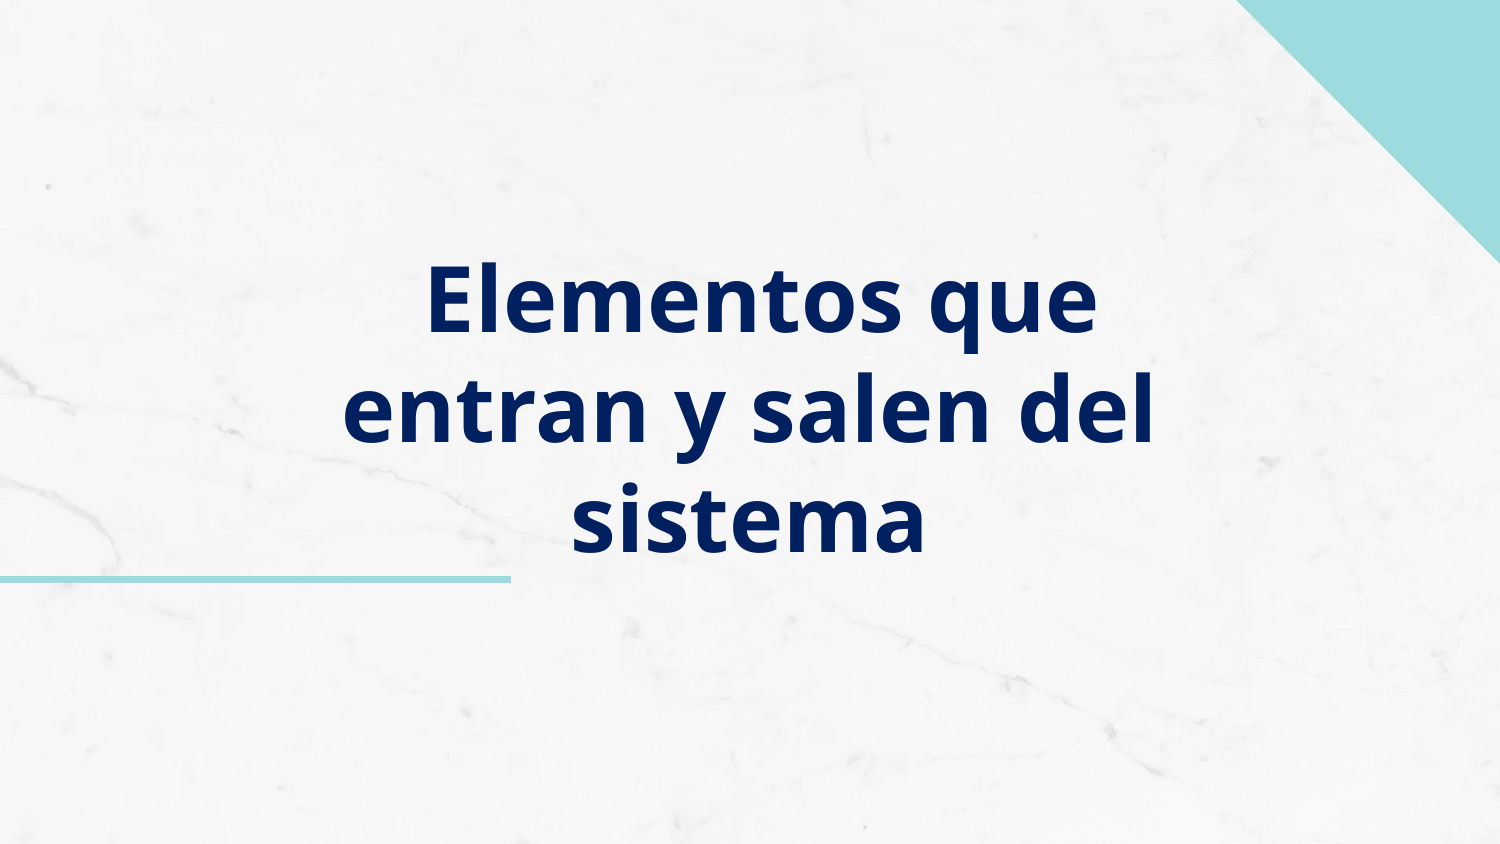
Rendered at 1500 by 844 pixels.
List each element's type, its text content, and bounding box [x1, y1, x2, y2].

subtitle Elementos que entran y salen del sistema [298, 226, 1202, 531]
picture [0, 0, 1500, 844]
